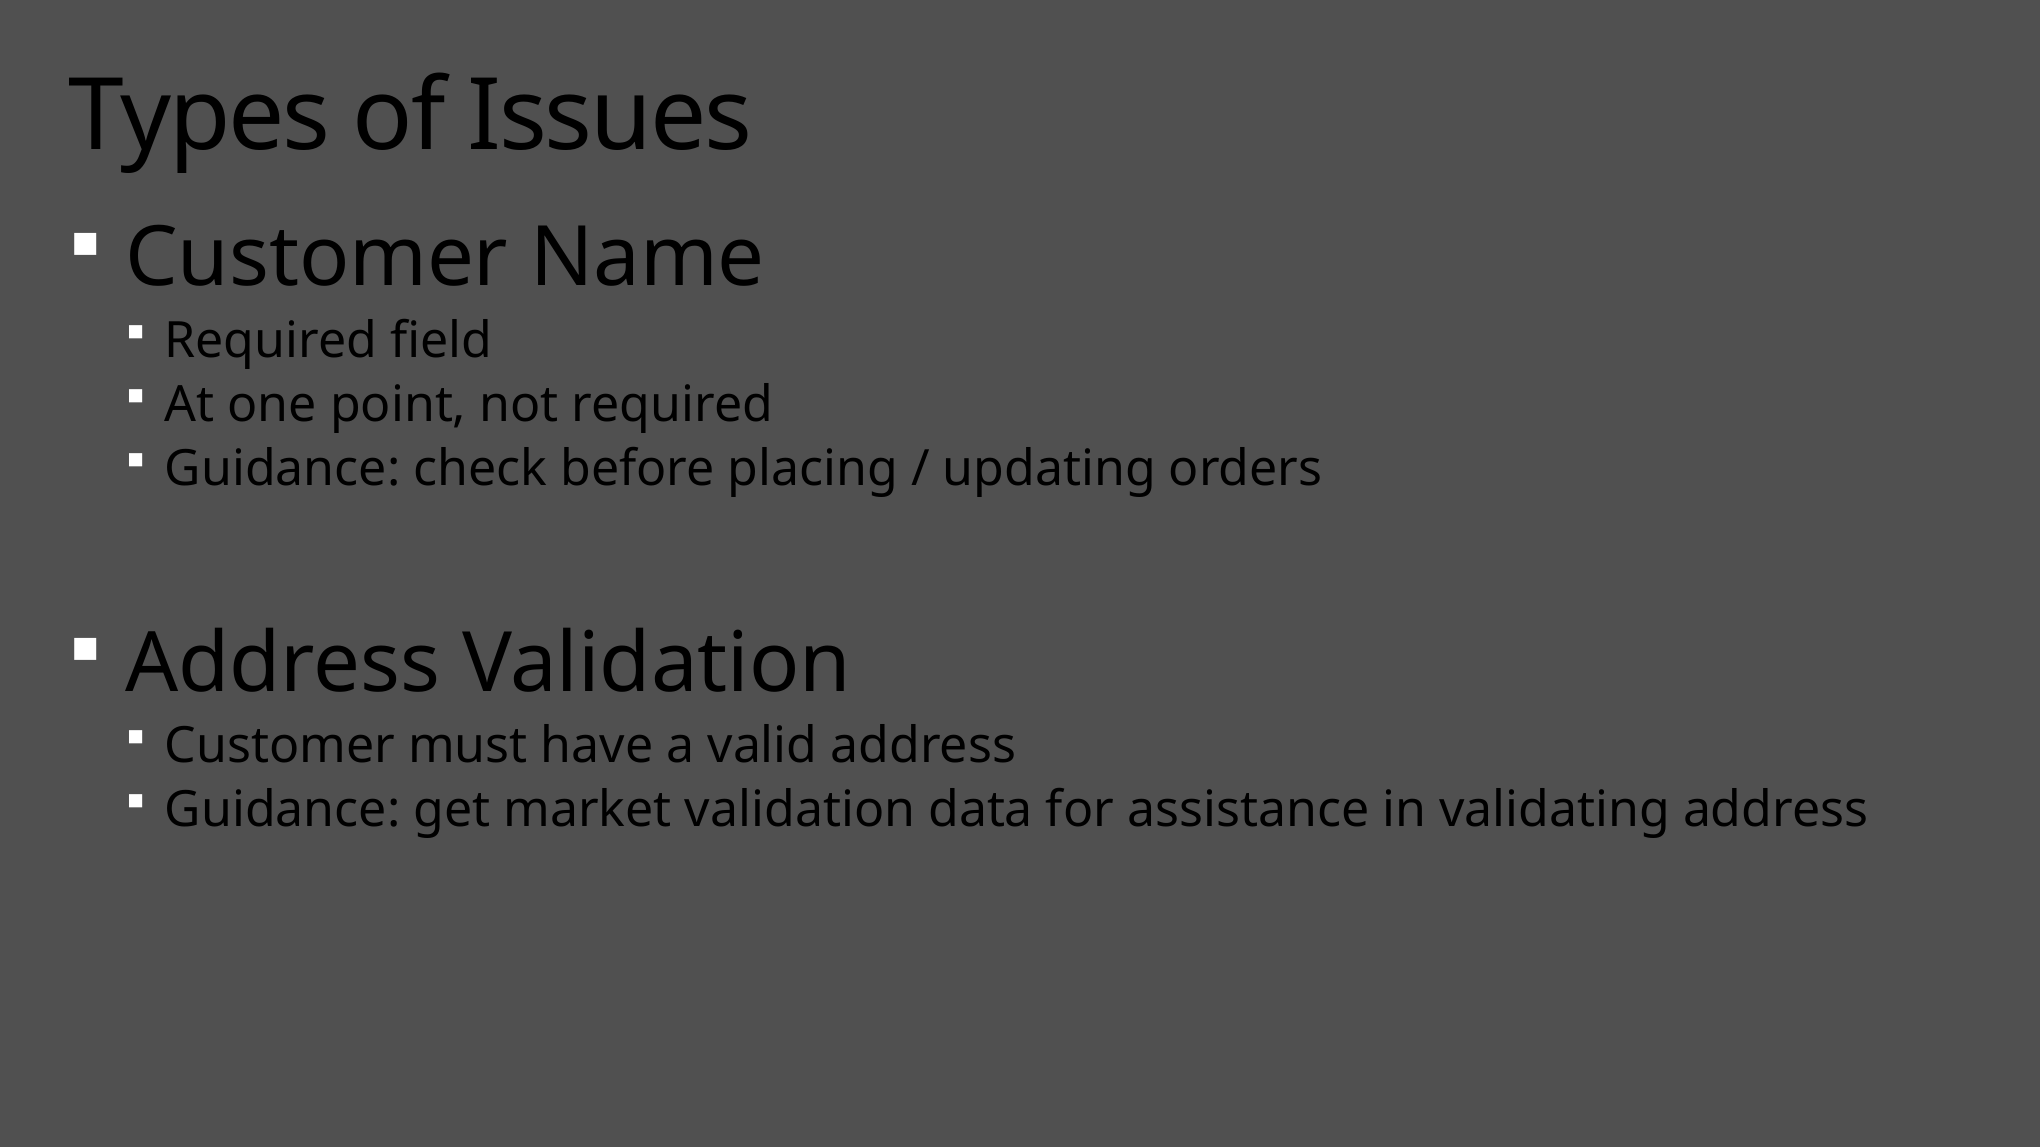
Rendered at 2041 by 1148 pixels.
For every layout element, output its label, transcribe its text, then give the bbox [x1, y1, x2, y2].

list Customer Name Required field At one point, not required Guidance: check before placing / updating orders Address Validation Customer must have a valid address Guidance: get market validation data for assistance in validating address [45, 199, 1996, 876]
title Types of Issues [45, 48, 1996, 199]
